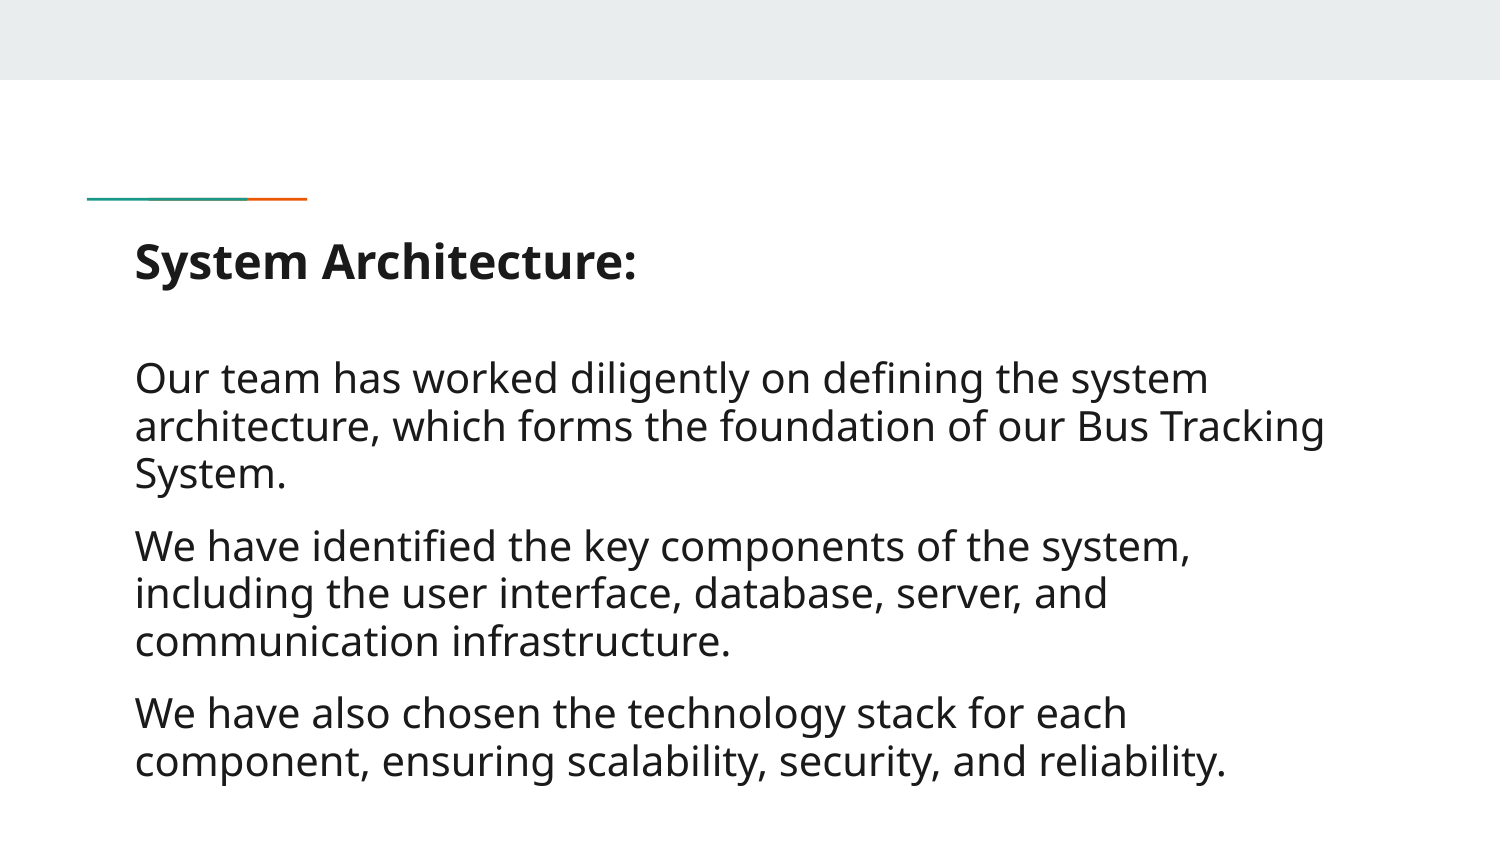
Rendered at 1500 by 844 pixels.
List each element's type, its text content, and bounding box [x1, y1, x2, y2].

list Our team has worked diligently on defining the system architecture, which forms the foundation of our Bus Tracking System. We have identified the key components of the system, including the user interface, database, server, and communication infrastructure. We have also chosen the technology stack for each component, ensuring scalability, security, and reliability. [119, 341, 1381, 712]
title System Architecture: [119, 216, 1381, 305]
